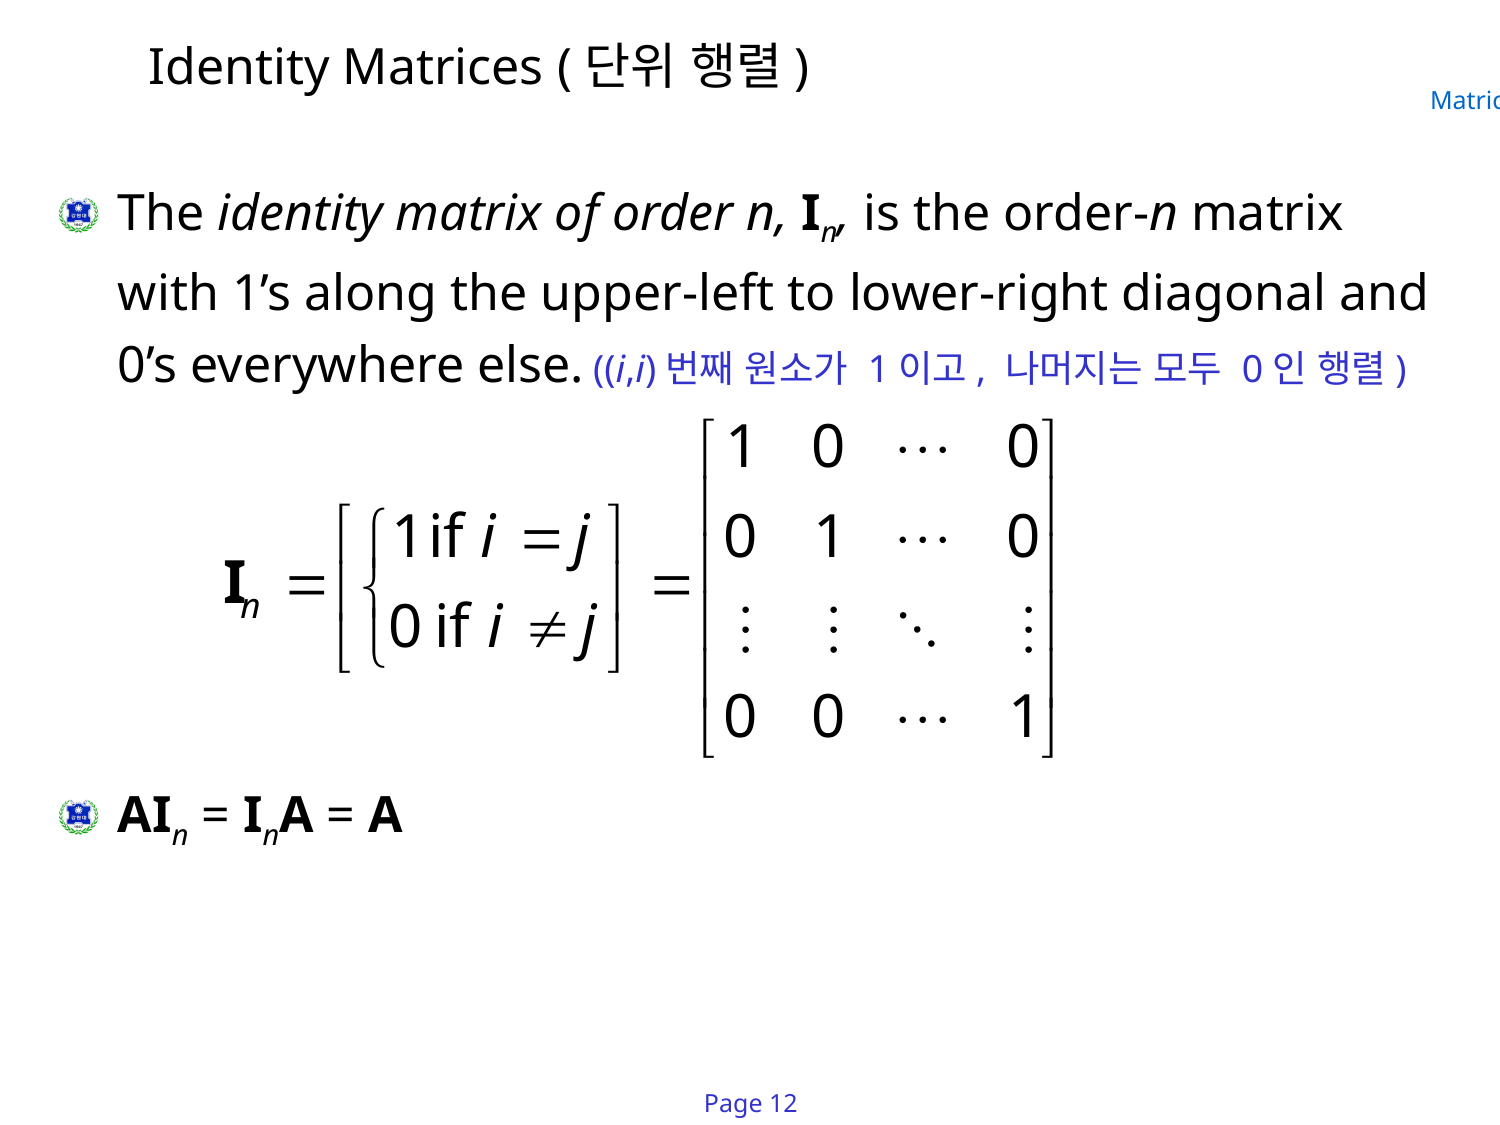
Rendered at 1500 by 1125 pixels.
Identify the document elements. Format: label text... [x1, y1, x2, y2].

text_box The identity matrix of order n, In, is the order-n matrix with 1’s along the upper-left to lower-right diagonal and 0’s everywhere else. ((i,i)번째 원소가 1이고, 나머지는 모두 0인 행렬) AIn = InA = A [53, 160, 1459, 857]
picture [58, 197, 99, 233]
slide_number Page 12 [682, 1079, 819, 1124]
picture [58, 799, 99, 835]
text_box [218, 408, 1074, 769]
text_box Matrices [1328, 78, 1500, 120]
text_box Identity Matrices (단위 행렬) [133, 26, 1176, 102]
